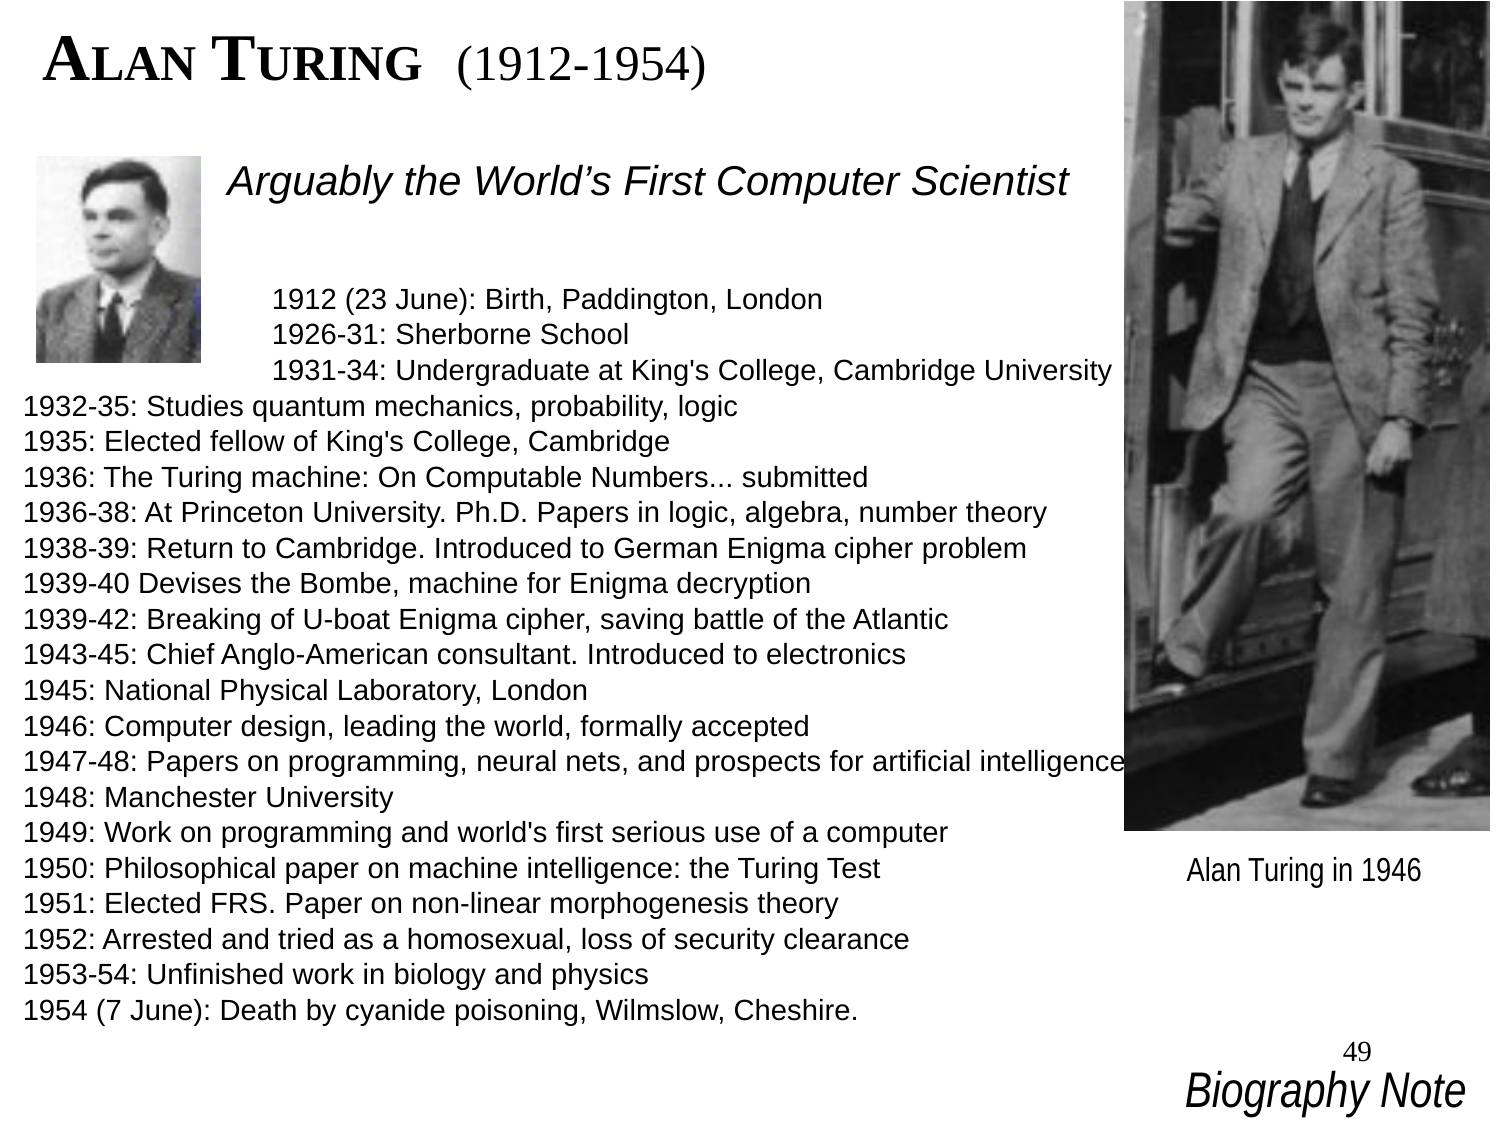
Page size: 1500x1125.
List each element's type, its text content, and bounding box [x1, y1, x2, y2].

text_box Alan Turing in 1946 [1171, 840, 1438, 896]
text_box ALAN TURING (1912-1954) Arguably the World’s First Computer Scientist [28, 6, 1084, 211]
picture [36, 155, 201, 363]
slide_number 49 [1074, 1024, 1388, 1101]
picture [1124, 1, 1490, 831]
text_box Biography Note [1169, 1050, 1482, 1125]
text_box 1912 (23 June): Birth, Paddington, London 1926-31: Sherborne School 1931-34: Undergraduate at King's College, Cambridge University 1932-35: Studies quantum mechanics, probability, logic 1935: Elected fellow of King's College, Cambridge 1936: The Turing machine: On Computable Numbers... submitted 1936-38: At Princeton University. Ph.D. Papers in logic, algebra, number theory 1938-39: Return to Cambridge. Introduced to German Enigma cipher problem 1939-40 Devises the Bombe, machine for Enigma decryption 1939-42: Breaking of U-boat Enigma cipher, saving battle of the Atlantic 1943-45: Chief Anglo-American consultant. Introduced to electronics 1945: National Physical Laboratory, London 1946: Computer design, leading the world, formally accepted 1947-48: Papers on programming, neural nets, and prospects for artificial intelligence 1948: Manchester University 1949: Work on programming and world's first serious use of a computer 1950: Philosophical paper on machine intelligence: the Turing Test 1951: Elected FRS. Paper on non-linear morphogenesis theory 1952: Arrested and tried as a homosexual, loss of security clearance 1953-54: Unfinished work in biology and physics 1954 (7 June): Death by cyanide poisoning, Wilmslow, Cheshire. [0, 285, 1288, 1032]
